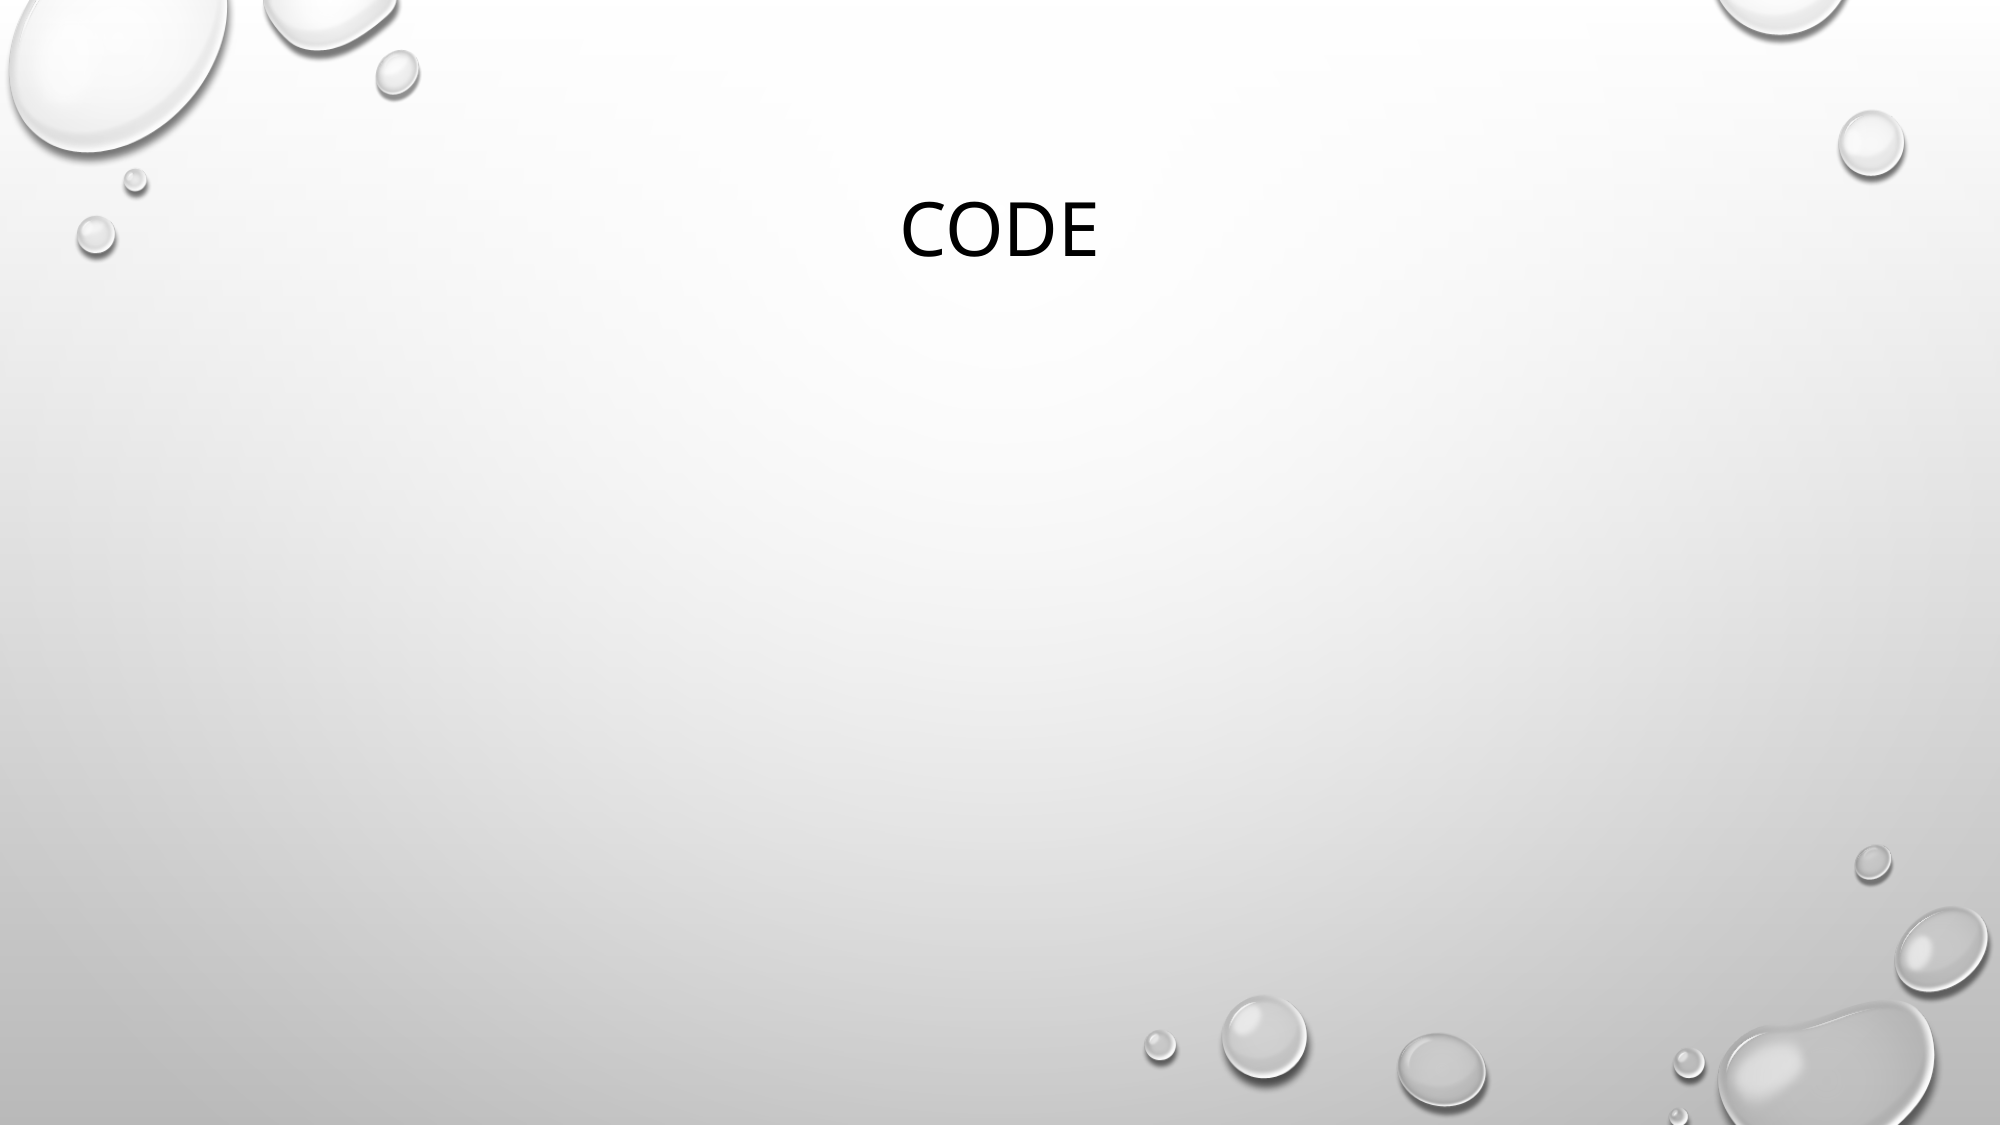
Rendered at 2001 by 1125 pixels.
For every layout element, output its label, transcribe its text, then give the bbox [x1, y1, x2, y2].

picture [0, 0, 2000, 1125]
title Code [149, 101, 1851, 364]
